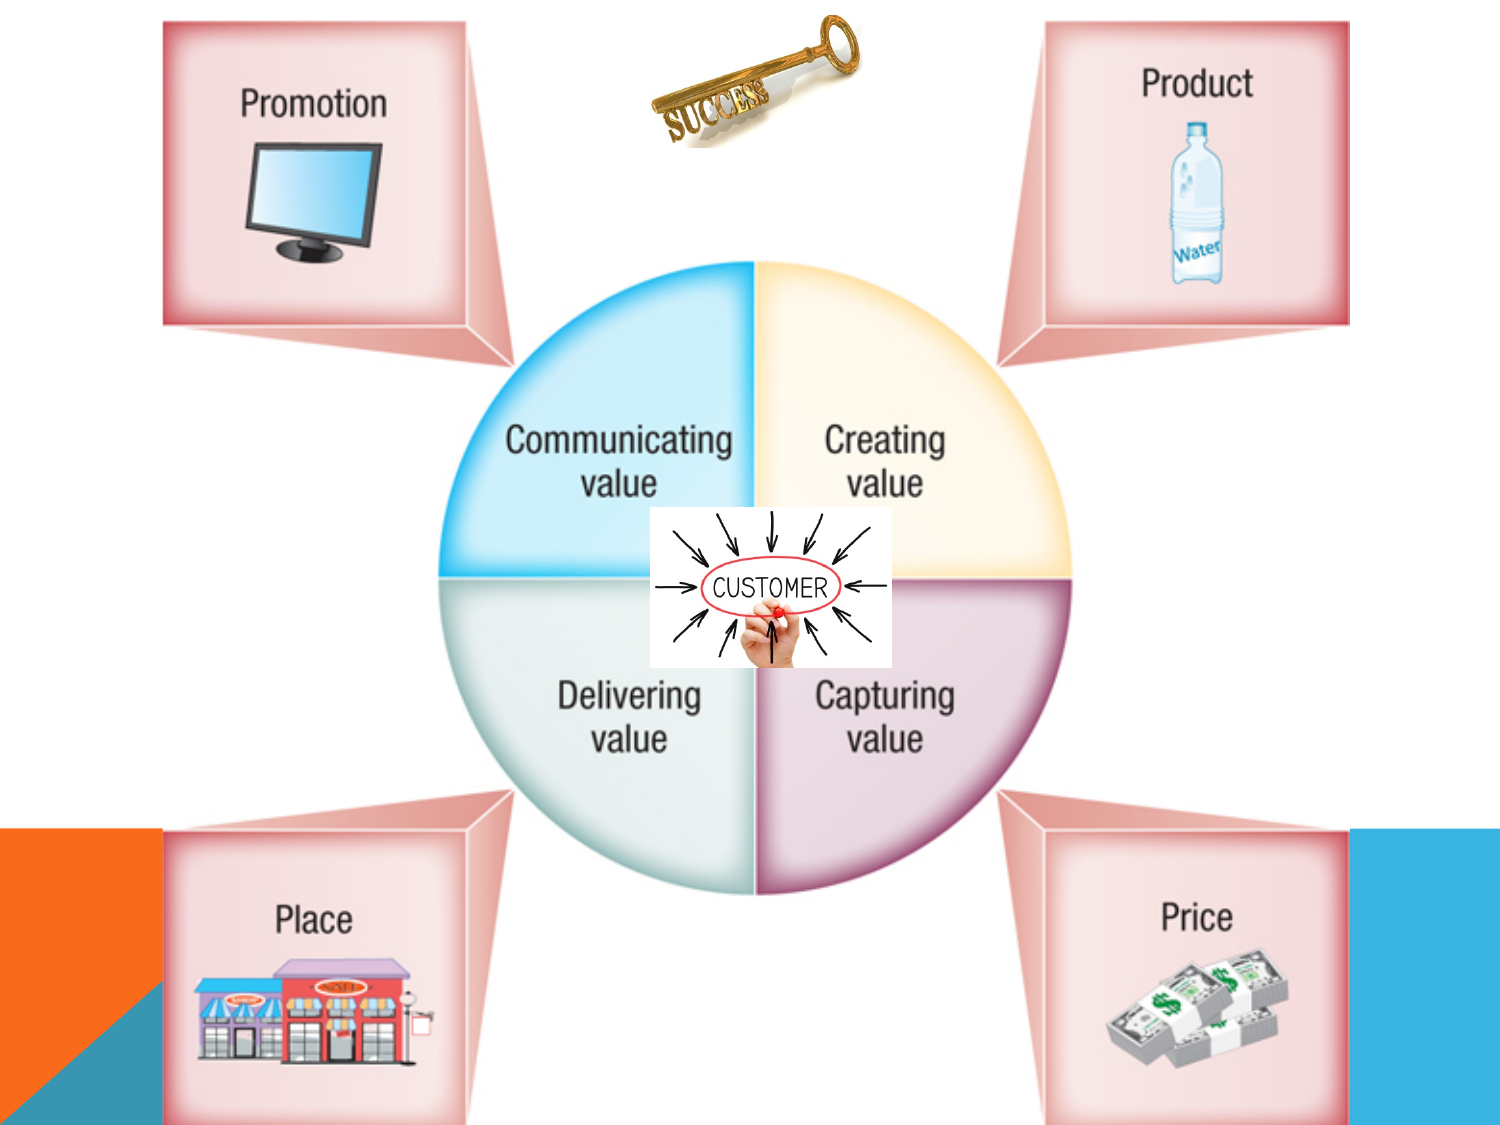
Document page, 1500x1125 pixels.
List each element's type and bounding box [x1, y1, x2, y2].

picture [162, 15, 1351, 1125]
